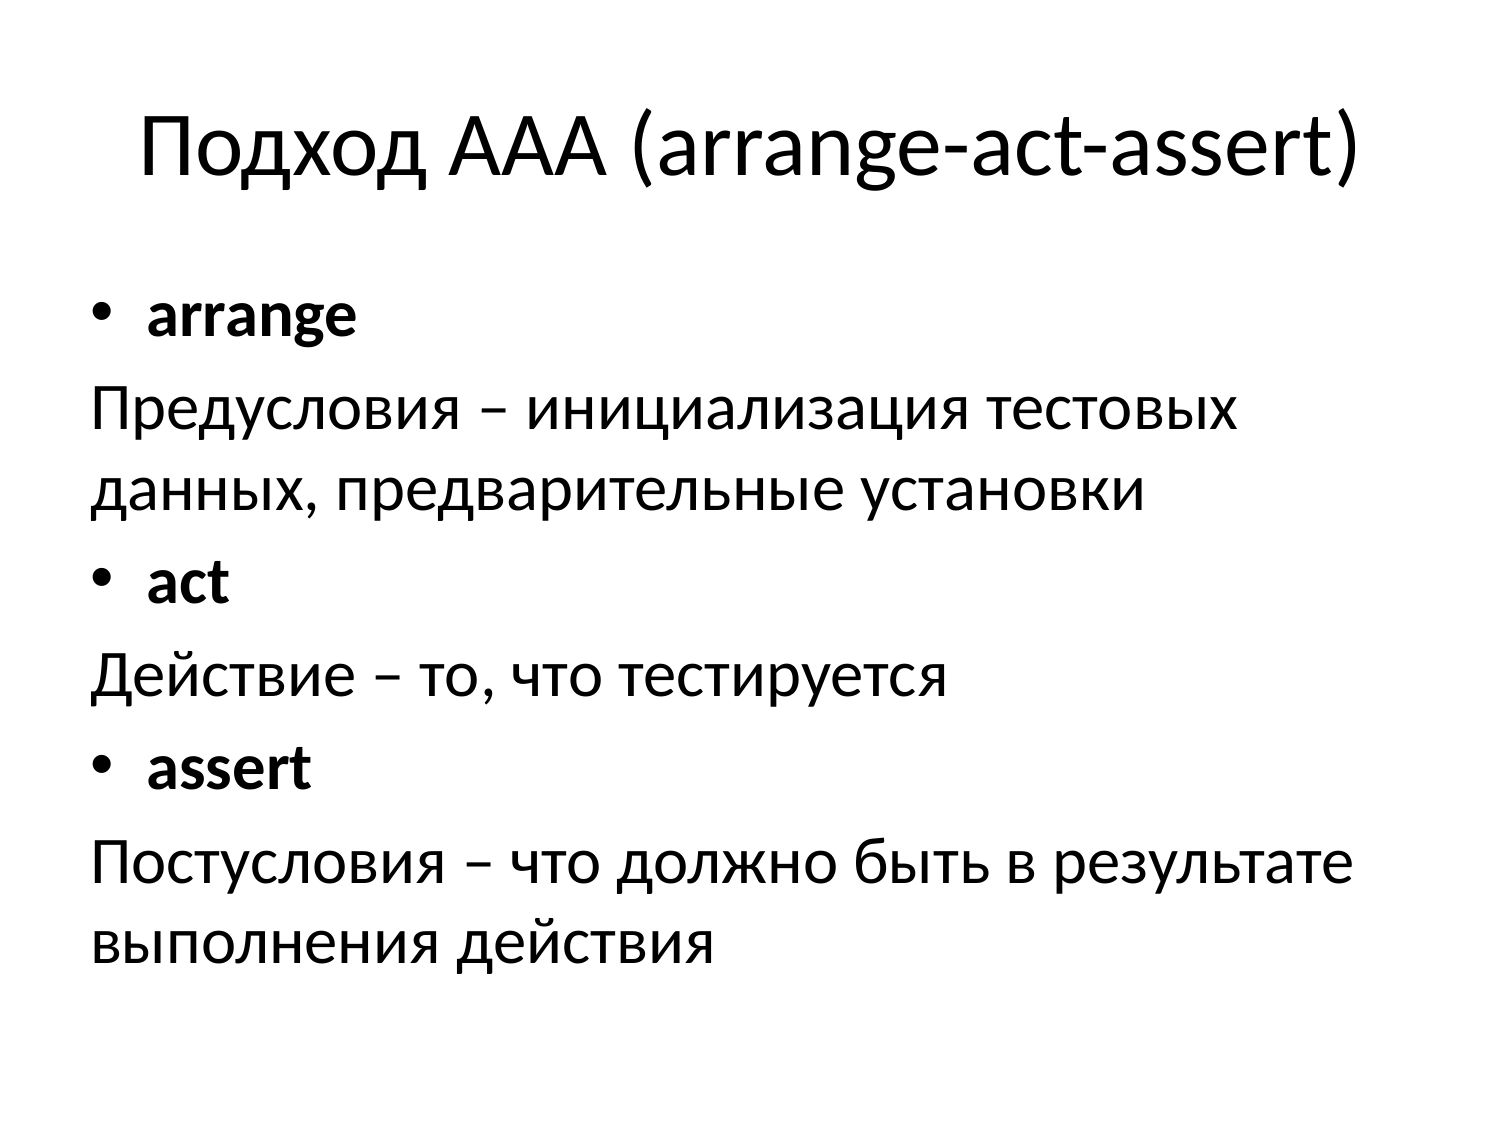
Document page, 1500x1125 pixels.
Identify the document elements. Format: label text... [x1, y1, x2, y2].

list arrange Предусловия – инициализация тестовых данных, предварительные установки act Действие – то, что тестируется assert Постусловия – что должно быть в результате выполнения действия [75, 262, 1425, 1005]
title Подход ААА (arrange-act-assert) [75, 45, 1425, 233]
